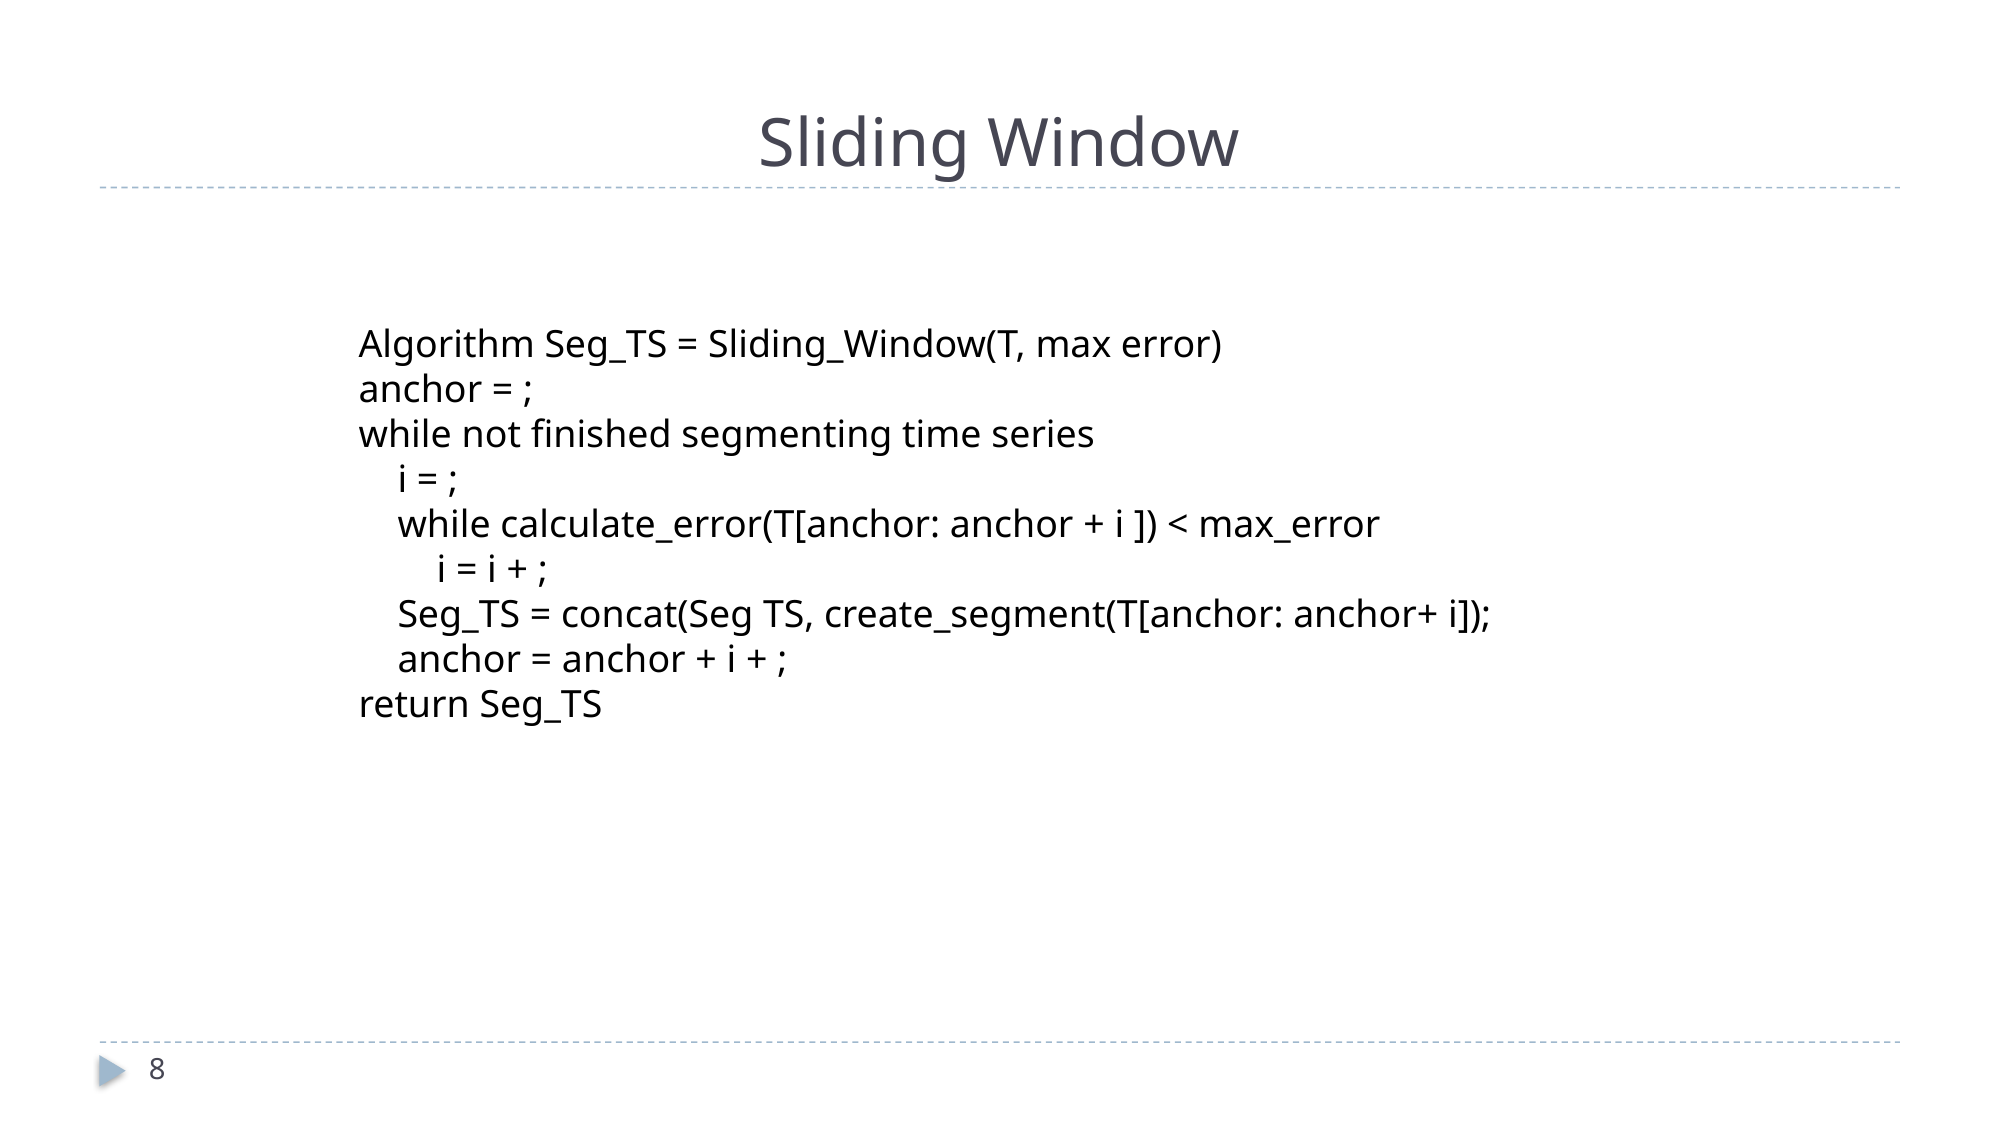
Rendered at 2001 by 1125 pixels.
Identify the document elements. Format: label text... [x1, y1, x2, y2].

title Sliding Window [99, 24, 1900, 188]
slide_number 8 [133, 1042, 568, 1103]
